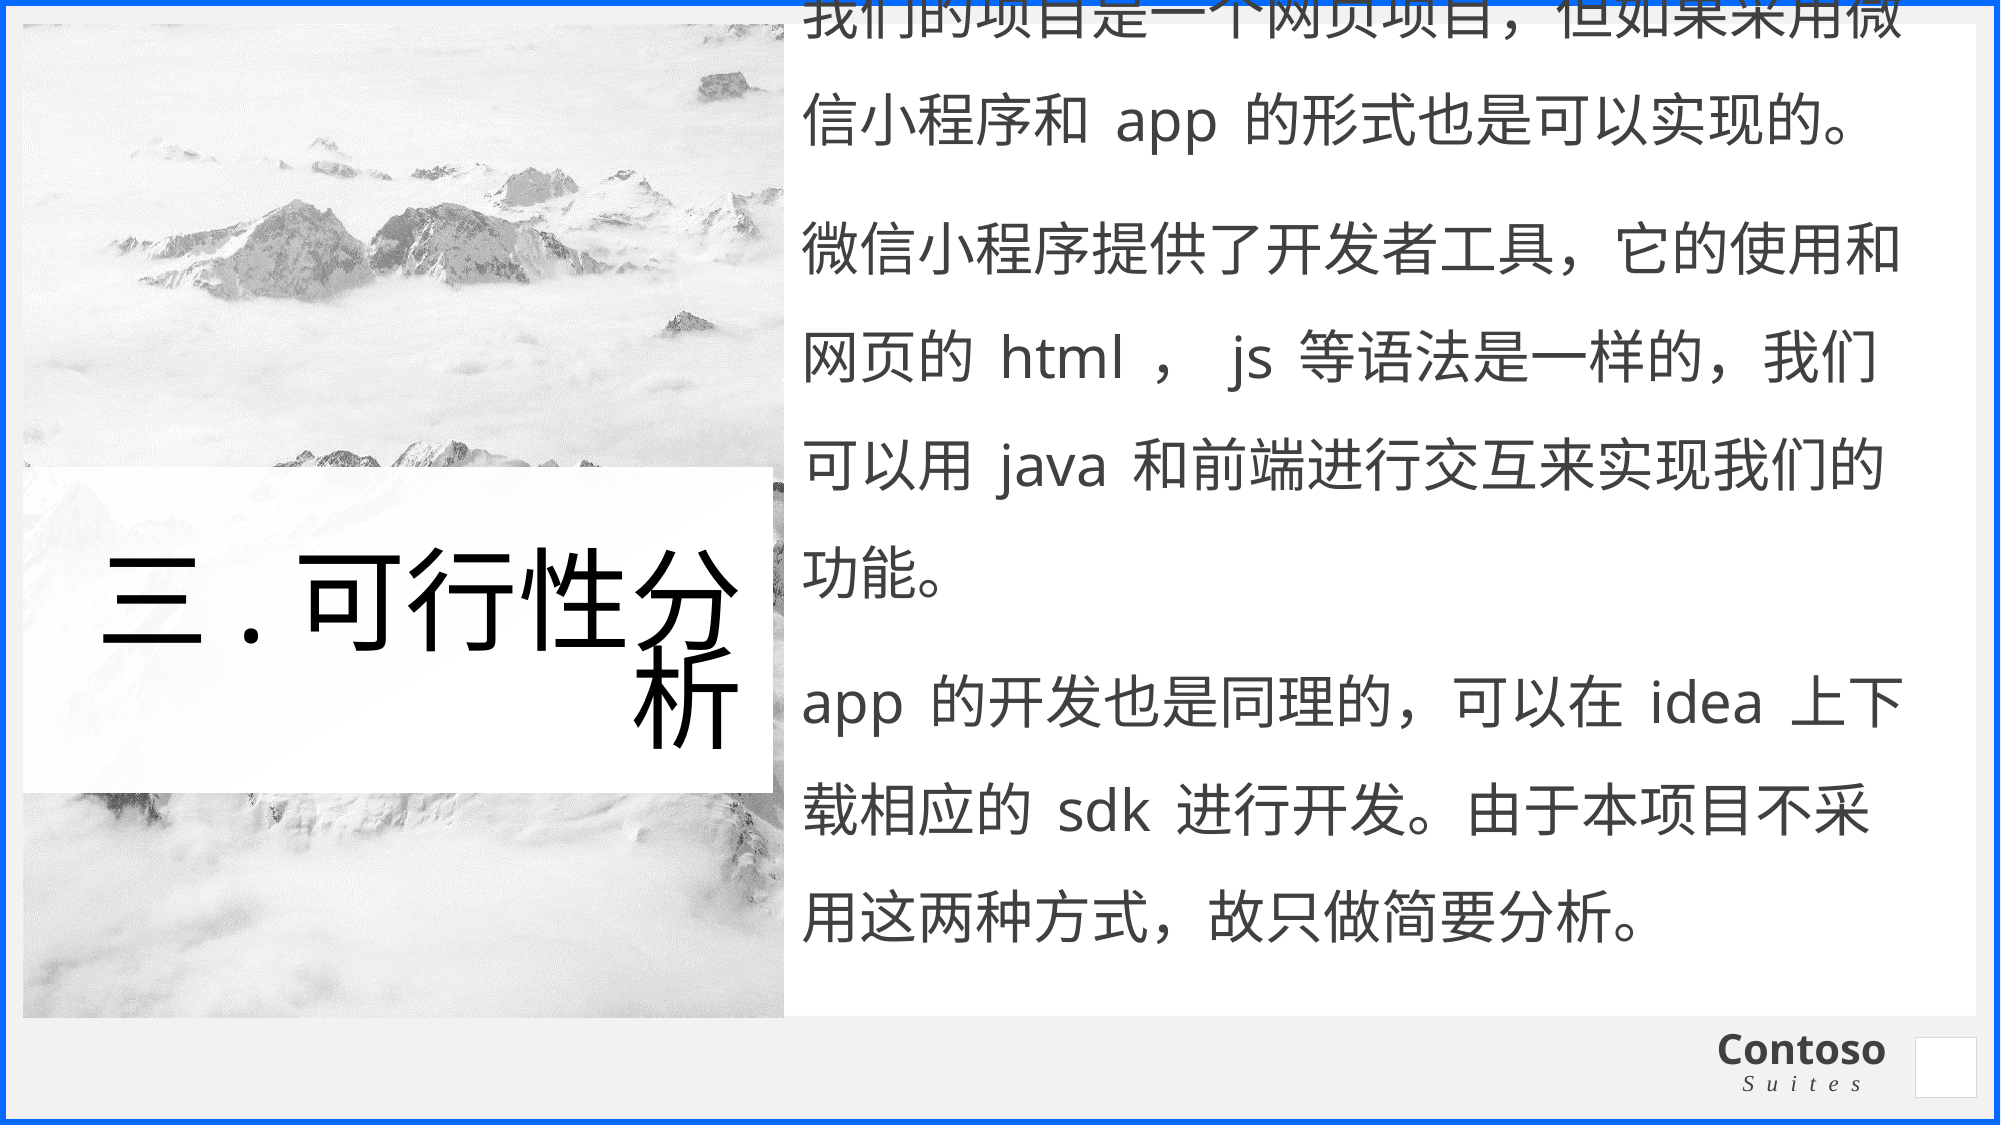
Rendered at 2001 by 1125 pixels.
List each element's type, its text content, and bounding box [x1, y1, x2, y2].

slide_number [1915, 1037, 1977, 1098]
picture [23, 24, 784, 1018]
list 3.技术可行性： 我们的项目是一个网页项目，但如果采用微信小程序和app的形式也是可以实现的。 微信小程序提供了开发者工具，它的使用和网页的html，js等语法是一样的，我们可以用java和前端进行交互来实现我们的功能。 app的开发也是同理的，可以在idea上下载相应的sdk进行开发。由于本项目不采用这两种方式，故只做简要分析。 [801, 39, 1927, 991]
